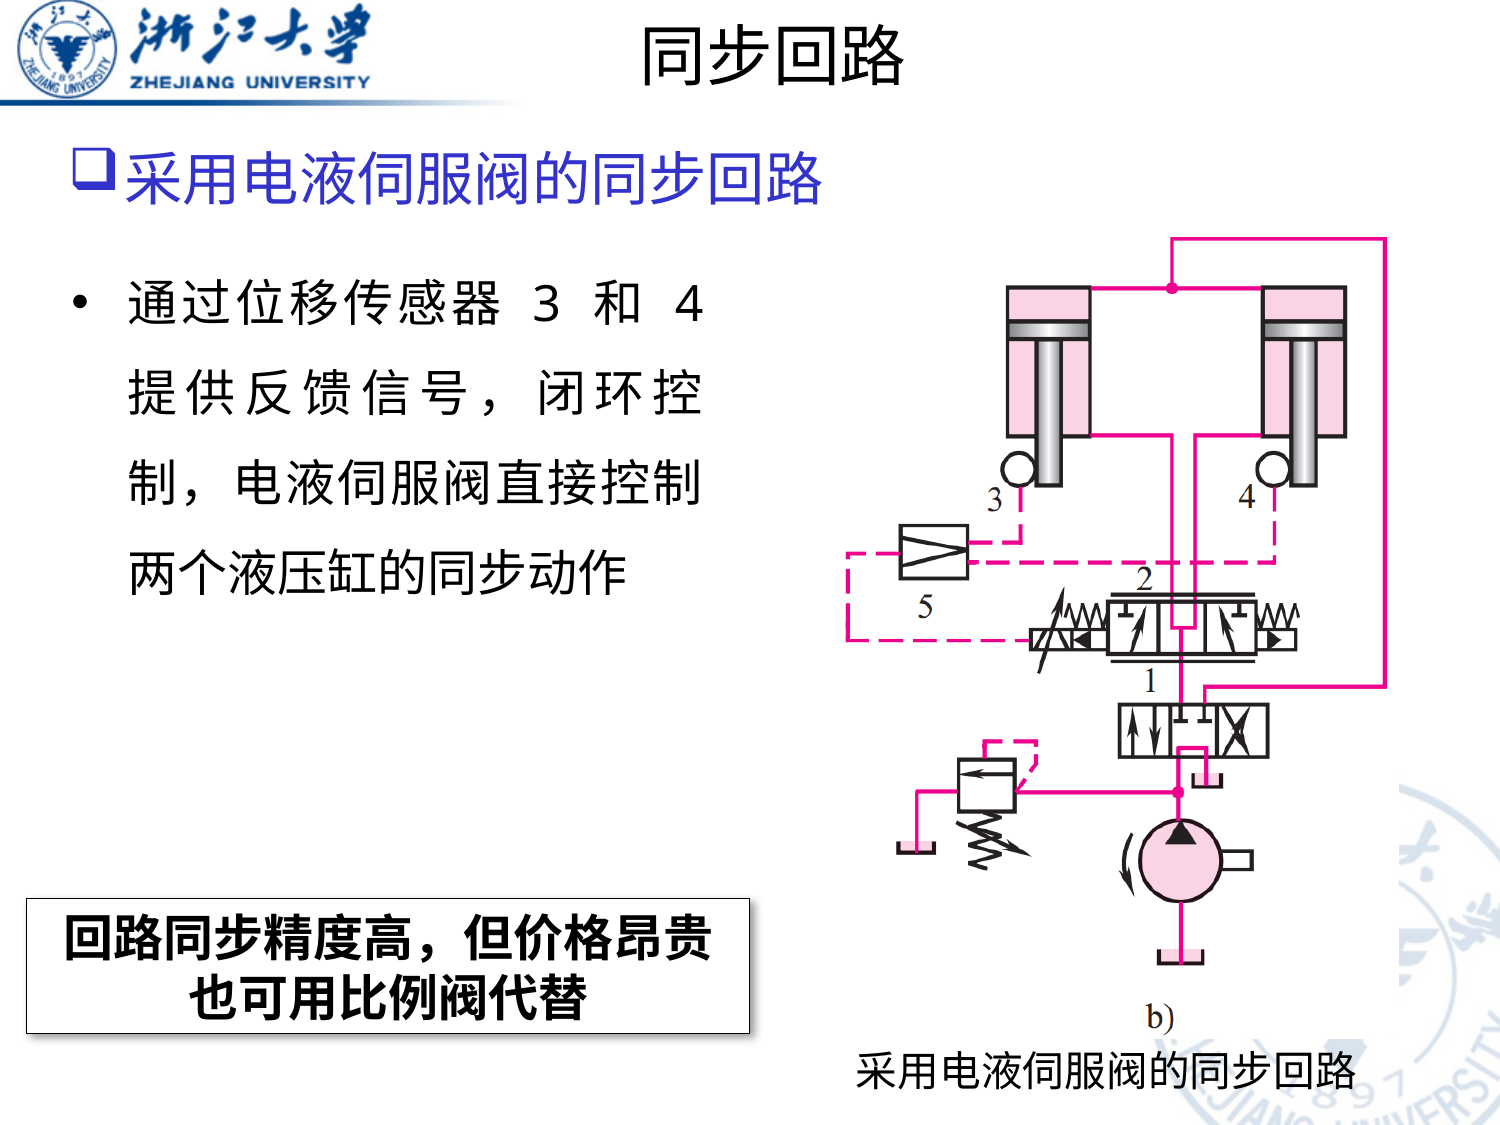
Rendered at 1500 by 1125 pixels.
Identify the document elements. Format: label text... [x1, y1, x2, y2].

text_box 通过位移传感器 3 和 4 提供反馈信号，闭环控制，电液伺服阀直接控制两个液压缸的同步动作 [56, 233, 718, 609]
text_box 采用电液伺服阀的同步回路 [53, 134, 897, 265]
title 同步回路 [241, 3, 1305, 106]
text_box 回路同步精度高，但价格昂贵 也可用比例阀代替 [26, 898, 750, 1034]
picture [0, 0, 1500, 1125]
text_box 采用电液伺服阀的同步回路 [692, 1037, 1500, 1102]
